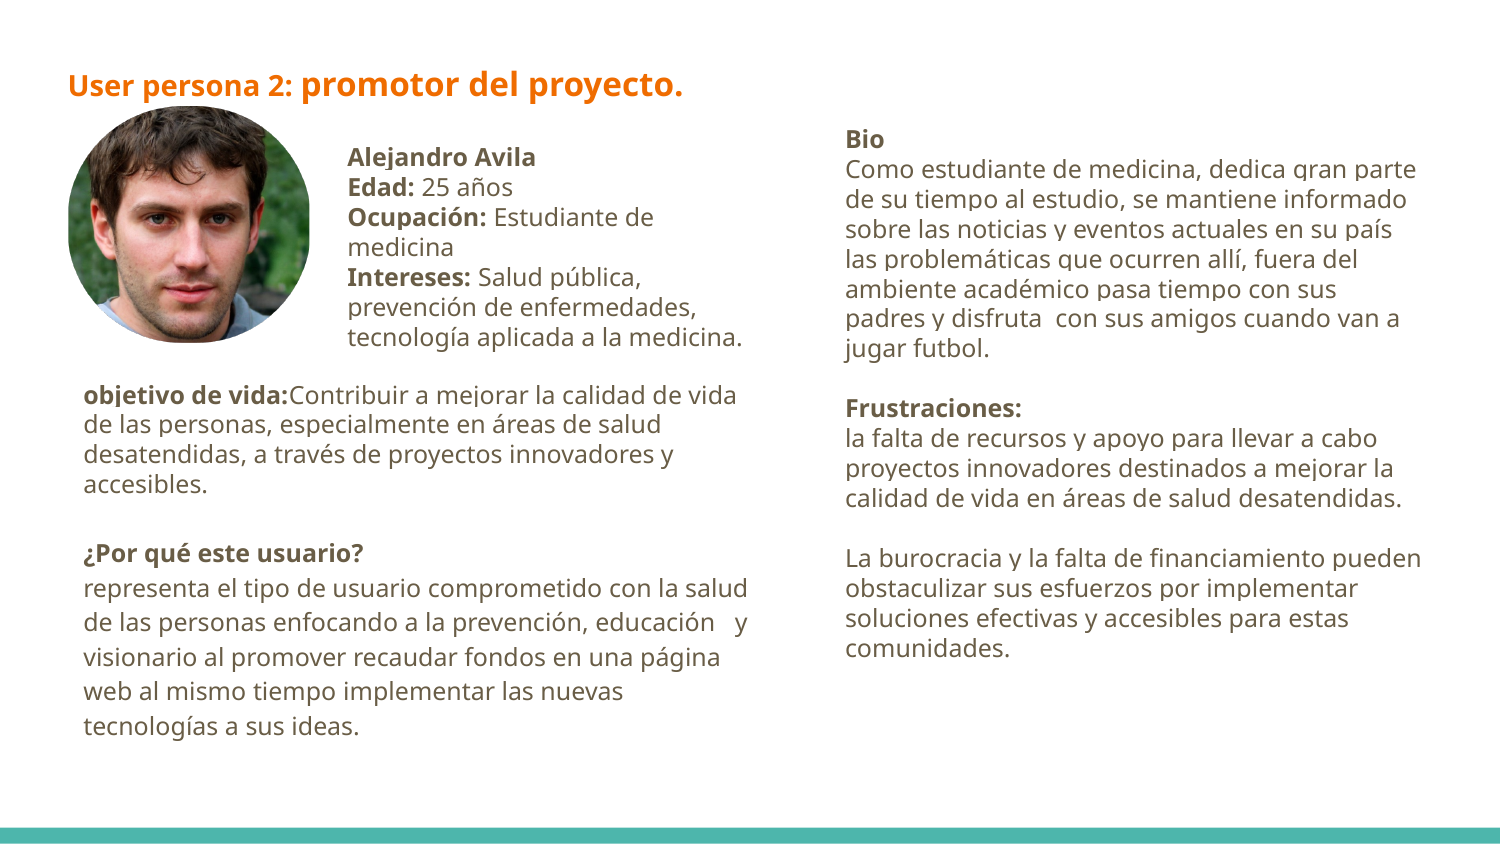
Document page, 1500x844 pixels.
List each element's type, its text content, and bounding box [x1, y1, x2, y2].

list Bio Como estudiante de medicina, dedica gran parte de su tiempo al estudio, se mantiene informado sobre las noticias y eventos actuales en su país las problemáticas que ocurren allí, fuera del ambiente académico pasa tiempo con sus padres y disfruta con sus amigos cuando van a jugar futbol. Frustraciones: la falta de recursos y apoyo para llevar a cabo proyectos innovadores destinados a mejorar la calidad de vida en áreas de salud desatendidas. La burocracia y la falta de financiamiento pueden obstaculizar sus esfuerzos por implementar soluciones efectivas y accesibles para estas comunidades. [829, 48, 1439, 773]
text_box Alejandro Avila Edad: 25 años Ocupación: Estudiante de medicina Intereses: Salud pública, prevención de enfermedades, tecnología aplicada a la medicina. [332, 126, 775, 336]
picture [68, 106, 310, 344]
title User persona 2: promotor del proyecto. [52, 48, 802, 801]
text_box objetivo de vida:Contribuir a mejorar la calidad de vida de las personas, especialmente en áreas de salud desatendidas, a través de proyectos innovadores y accesibles. ¿Por qué este usuario? representa el tipo de usuario comprometido con la salud de las personas enfocando a la prevención, educación y visionario al promover recaudar fondos en una página web al mismo tiempo implementar las nuevas tecnologías a sus ideas. [68, 364, 775, 801]
